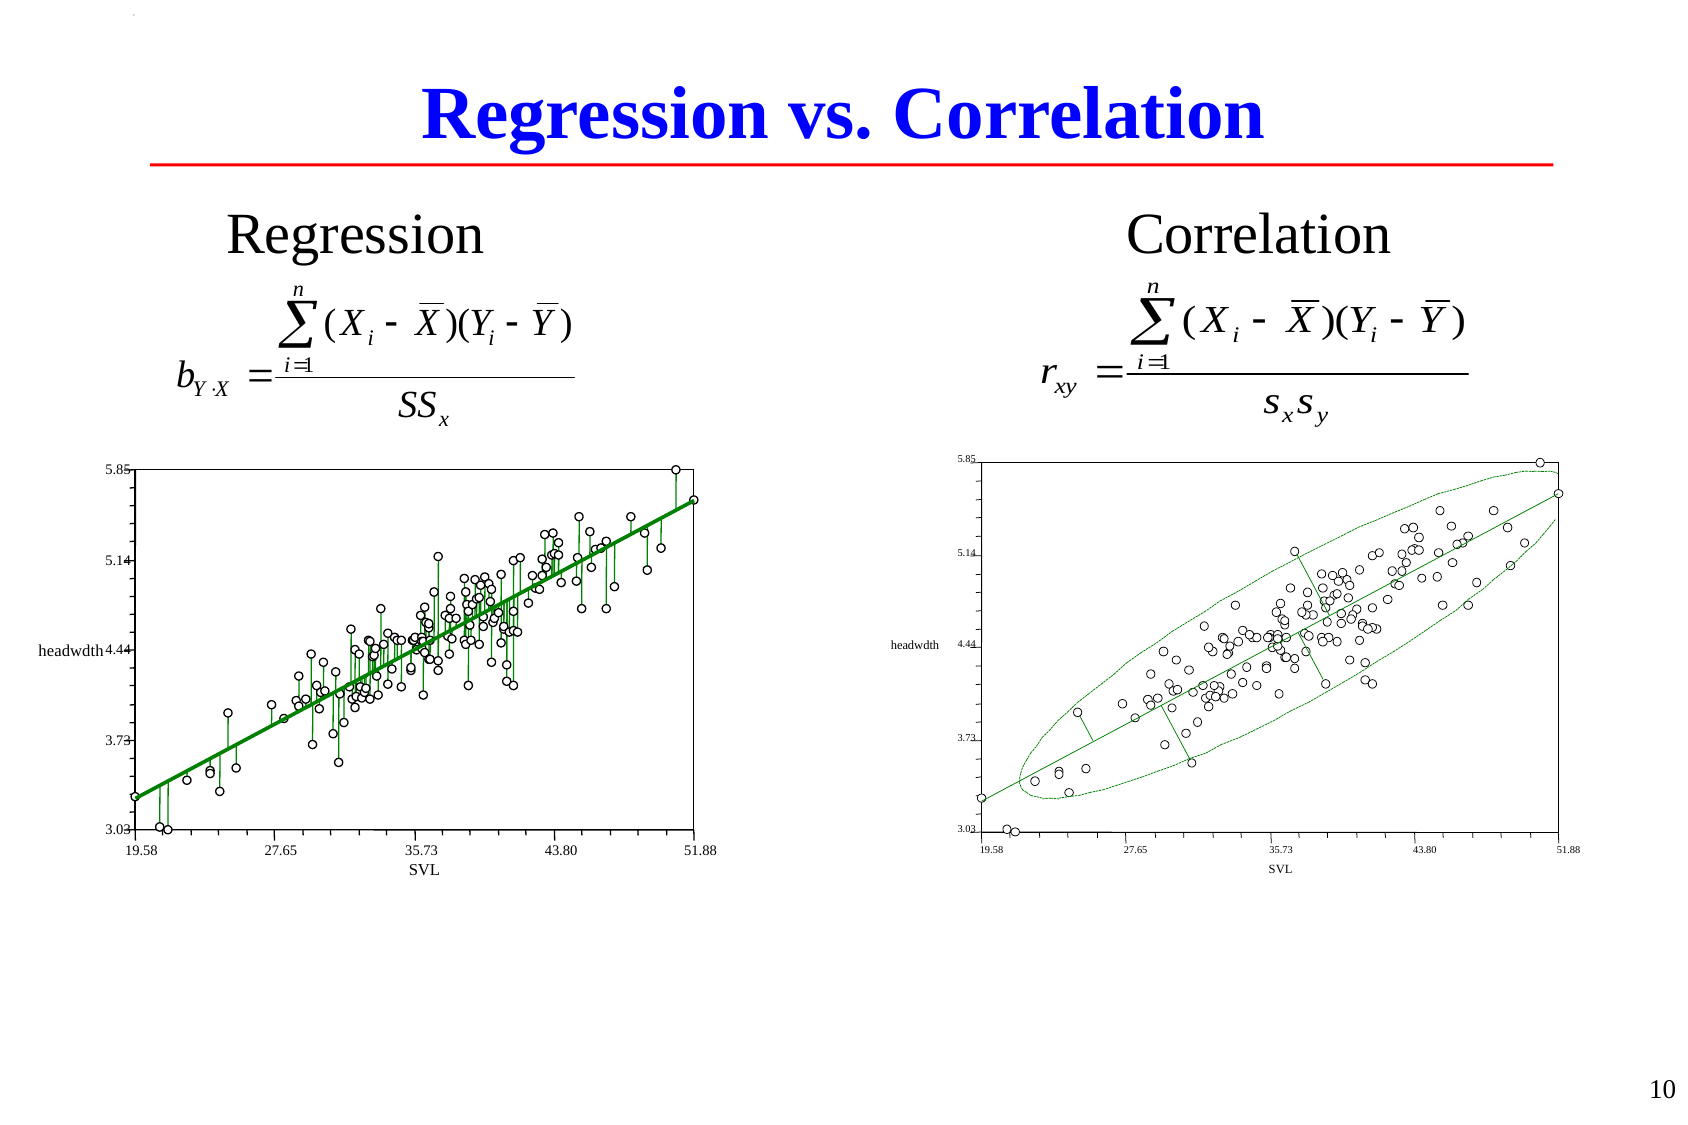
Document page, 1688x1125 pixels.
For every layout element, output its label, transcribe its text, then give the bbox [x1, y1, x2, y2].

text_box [1033, 268, 1478, 435]
slide_number 10 [1339, 1050, 1688, 1125]
text_box Regression Correlation [61, 187, 1619, 273]
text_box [171, 271, 584, 436]
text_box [890, 452, 1581, 877]
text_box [38, 459, 718, 879]
title Regression vs. Correlation [126, 14, 1561, 187]
